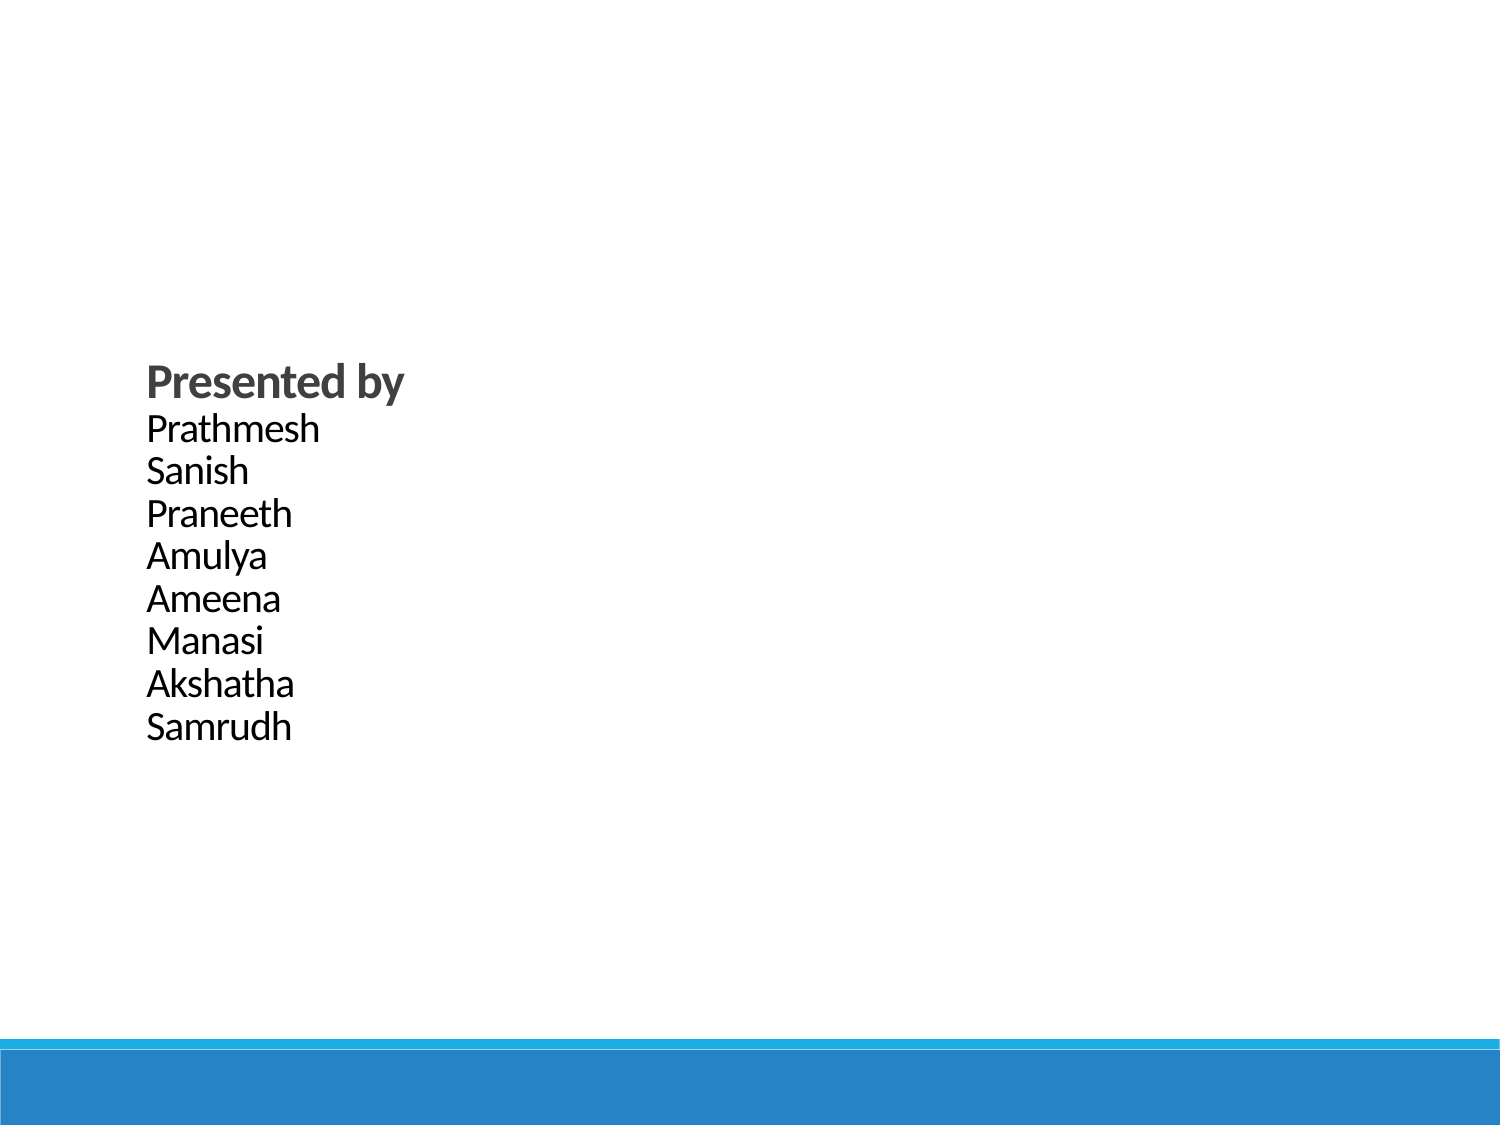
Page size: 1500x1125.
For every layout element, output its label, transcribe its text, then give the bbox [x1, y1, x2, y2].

title Presented by Prathmesh Sanish Praneeth Amulya Ameena Manasi Akshatha Samrudh [131, 113, 1369, 806]
